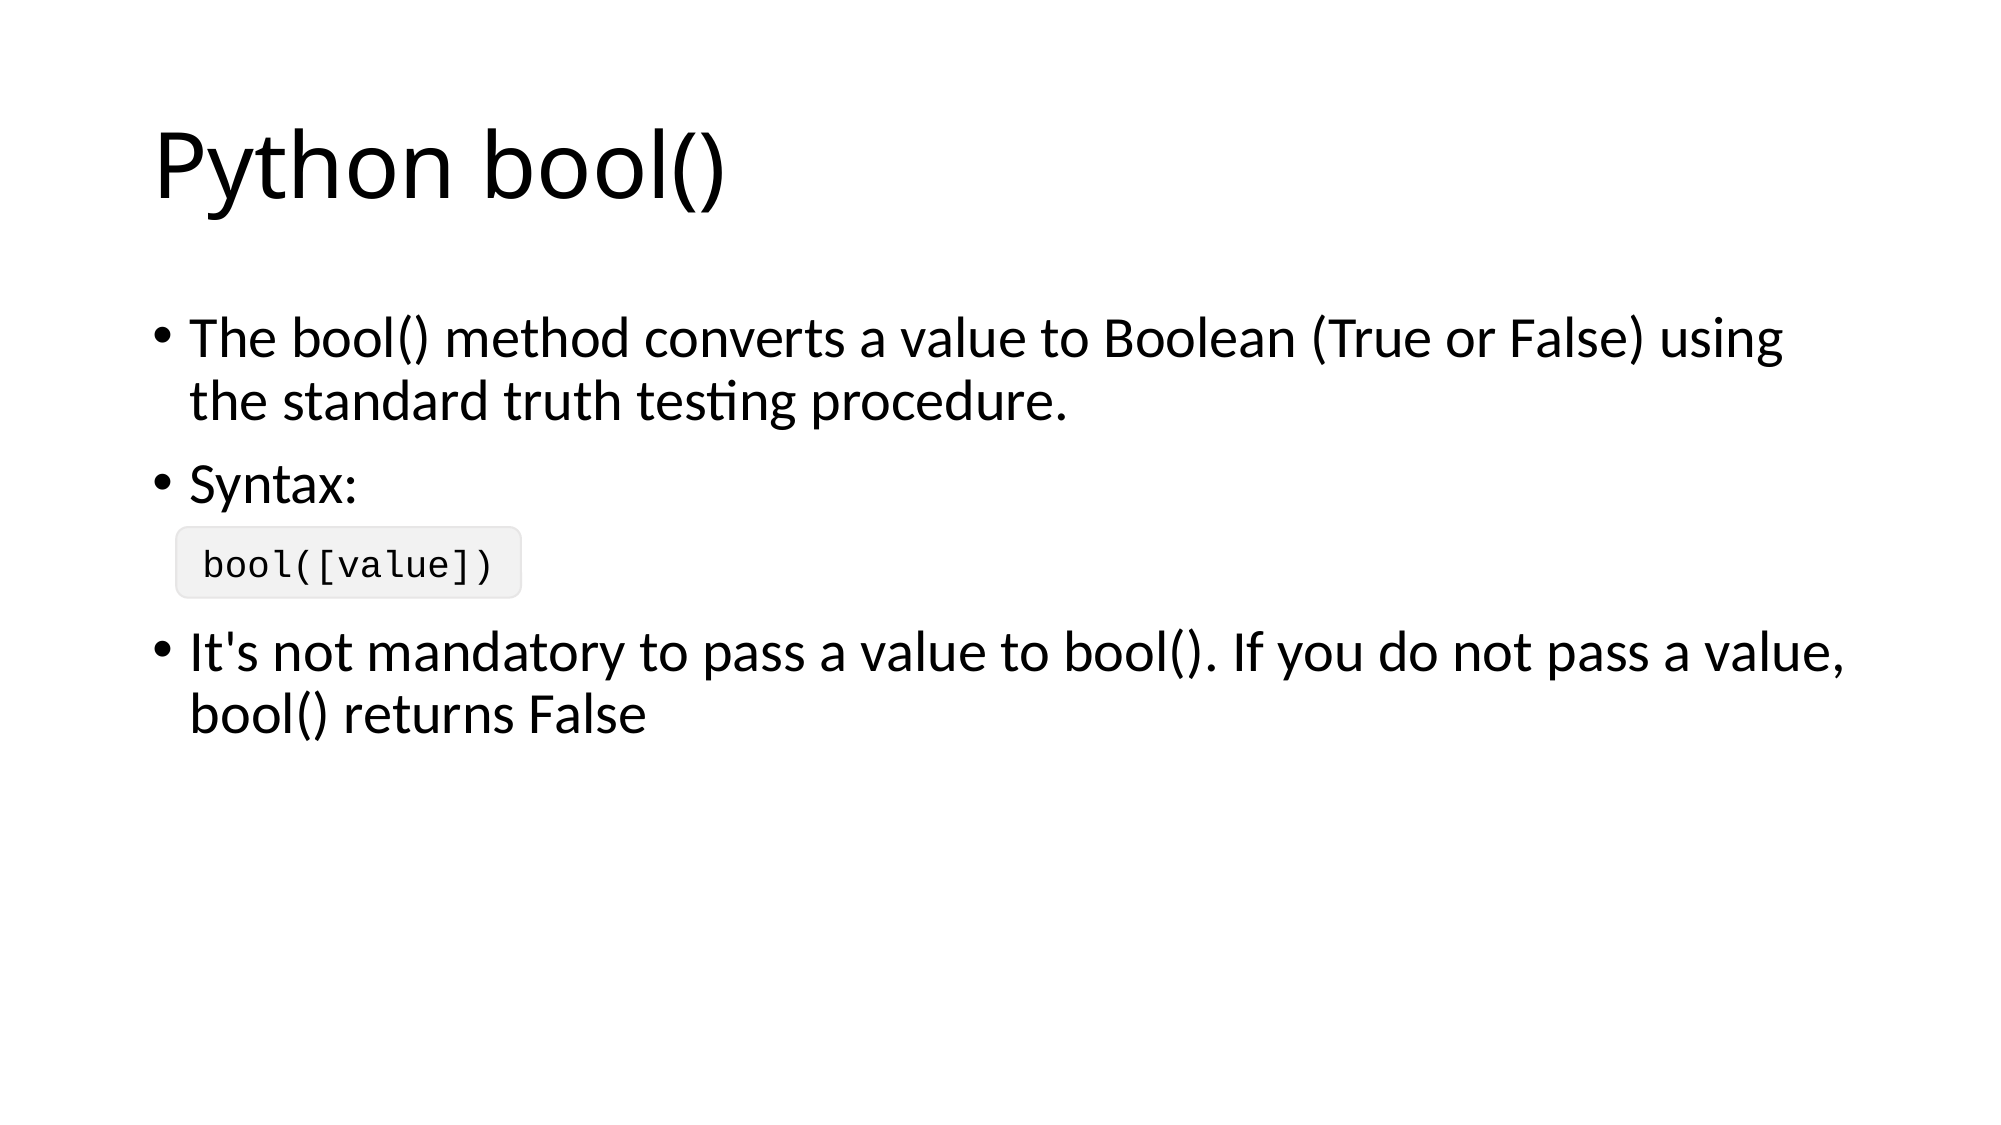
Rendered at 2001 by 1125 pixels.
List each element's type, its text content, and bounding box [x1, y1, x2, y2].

title Python bool() [137, 59, 1863, 278]
text_box bool([value]) [175, 526, 523, 599]
list The bool() method converts a value to Boolean (True or False) using the standard truth testing procedure. Syntax: It's not mandatory to pass a value to bool(). If you do not pass a value, bool() returns False [137, 299, 1863, 1014]
